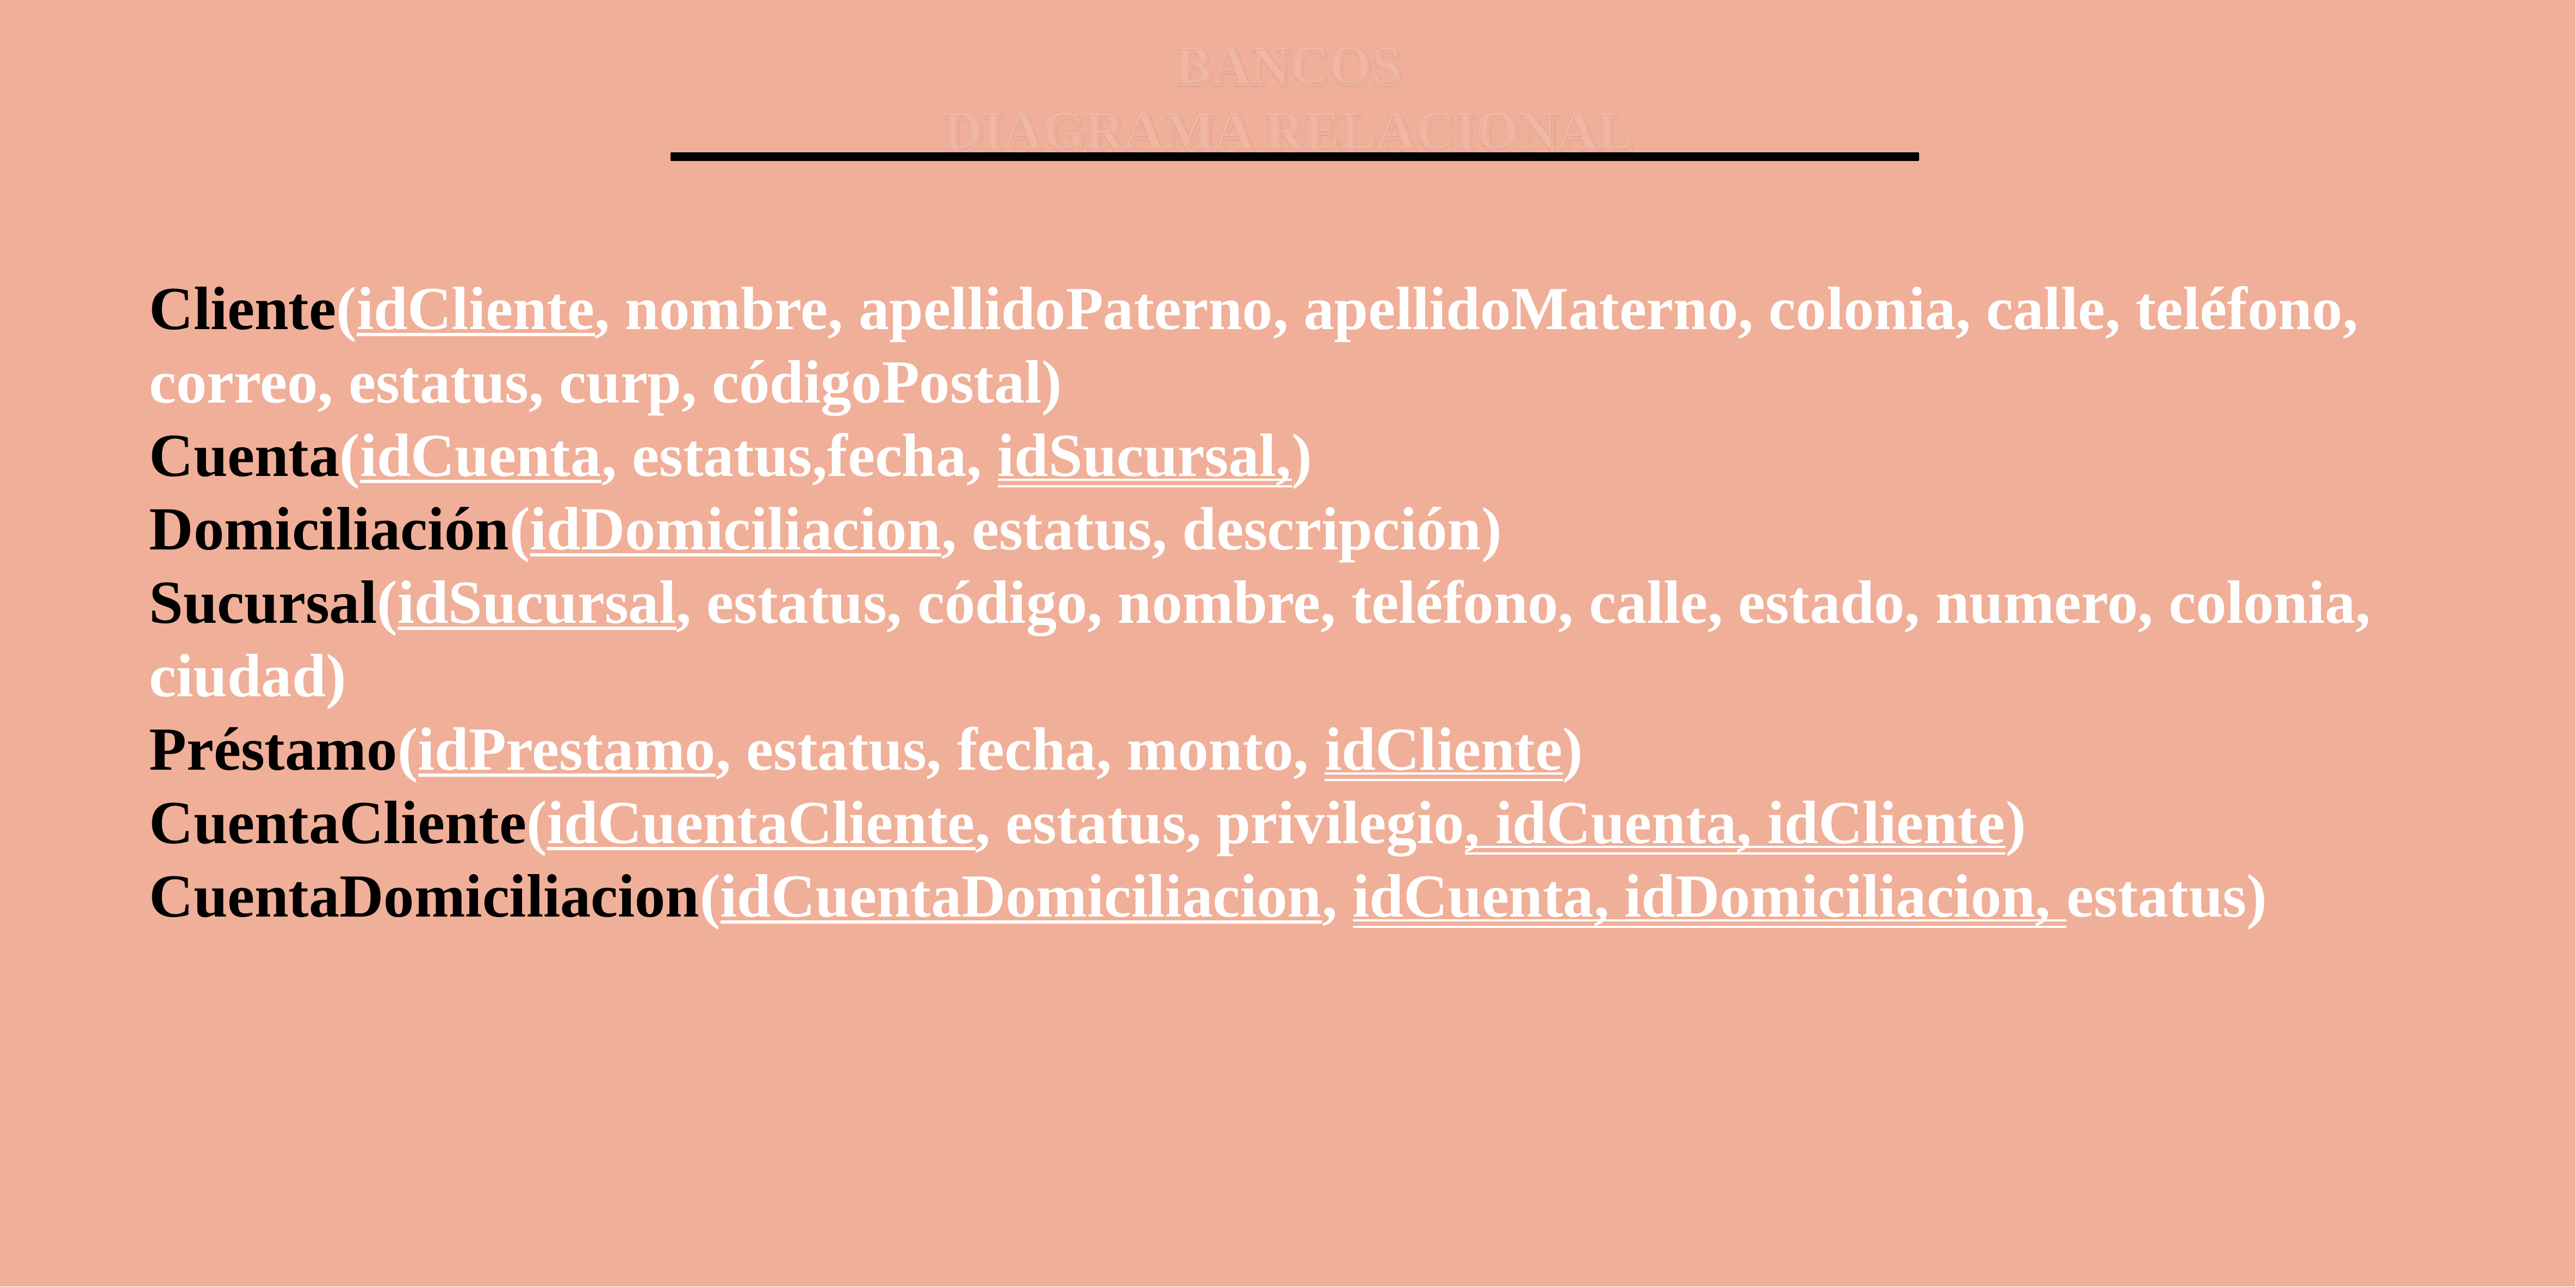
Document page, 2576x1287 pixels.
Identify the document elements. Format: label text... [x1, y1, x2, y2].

text_box estatus [629, 0, 1947, 196]
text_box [634, 0, 1941, 188]
text_box Cliente(idCliente, nombre, apellidoPaterno, apellidoMaterno, colonia, calle, teléfono, correo, estatus, curp, códigoPostal) Cuenta(idCuenta, estatus,fecha, idSucursal,) Domiciliación(idDomiciliacion, estatus, descripción) Sucursal(idSucursal, estatus, código, nombre, teléfono, calle, estado, numero, colonia, ciudad) Préstamo(idPrestamo, estatus, fecha, monto, idCliente) CuentaCliente(idCuentaCliente, estatus, privilegio, idCuenta, idCliente) CuentaDomiciliacion(idCuentaDomiciliacion, idCuenta, idDomiciliacion, estatus) [141, 264, 2534, 933]
